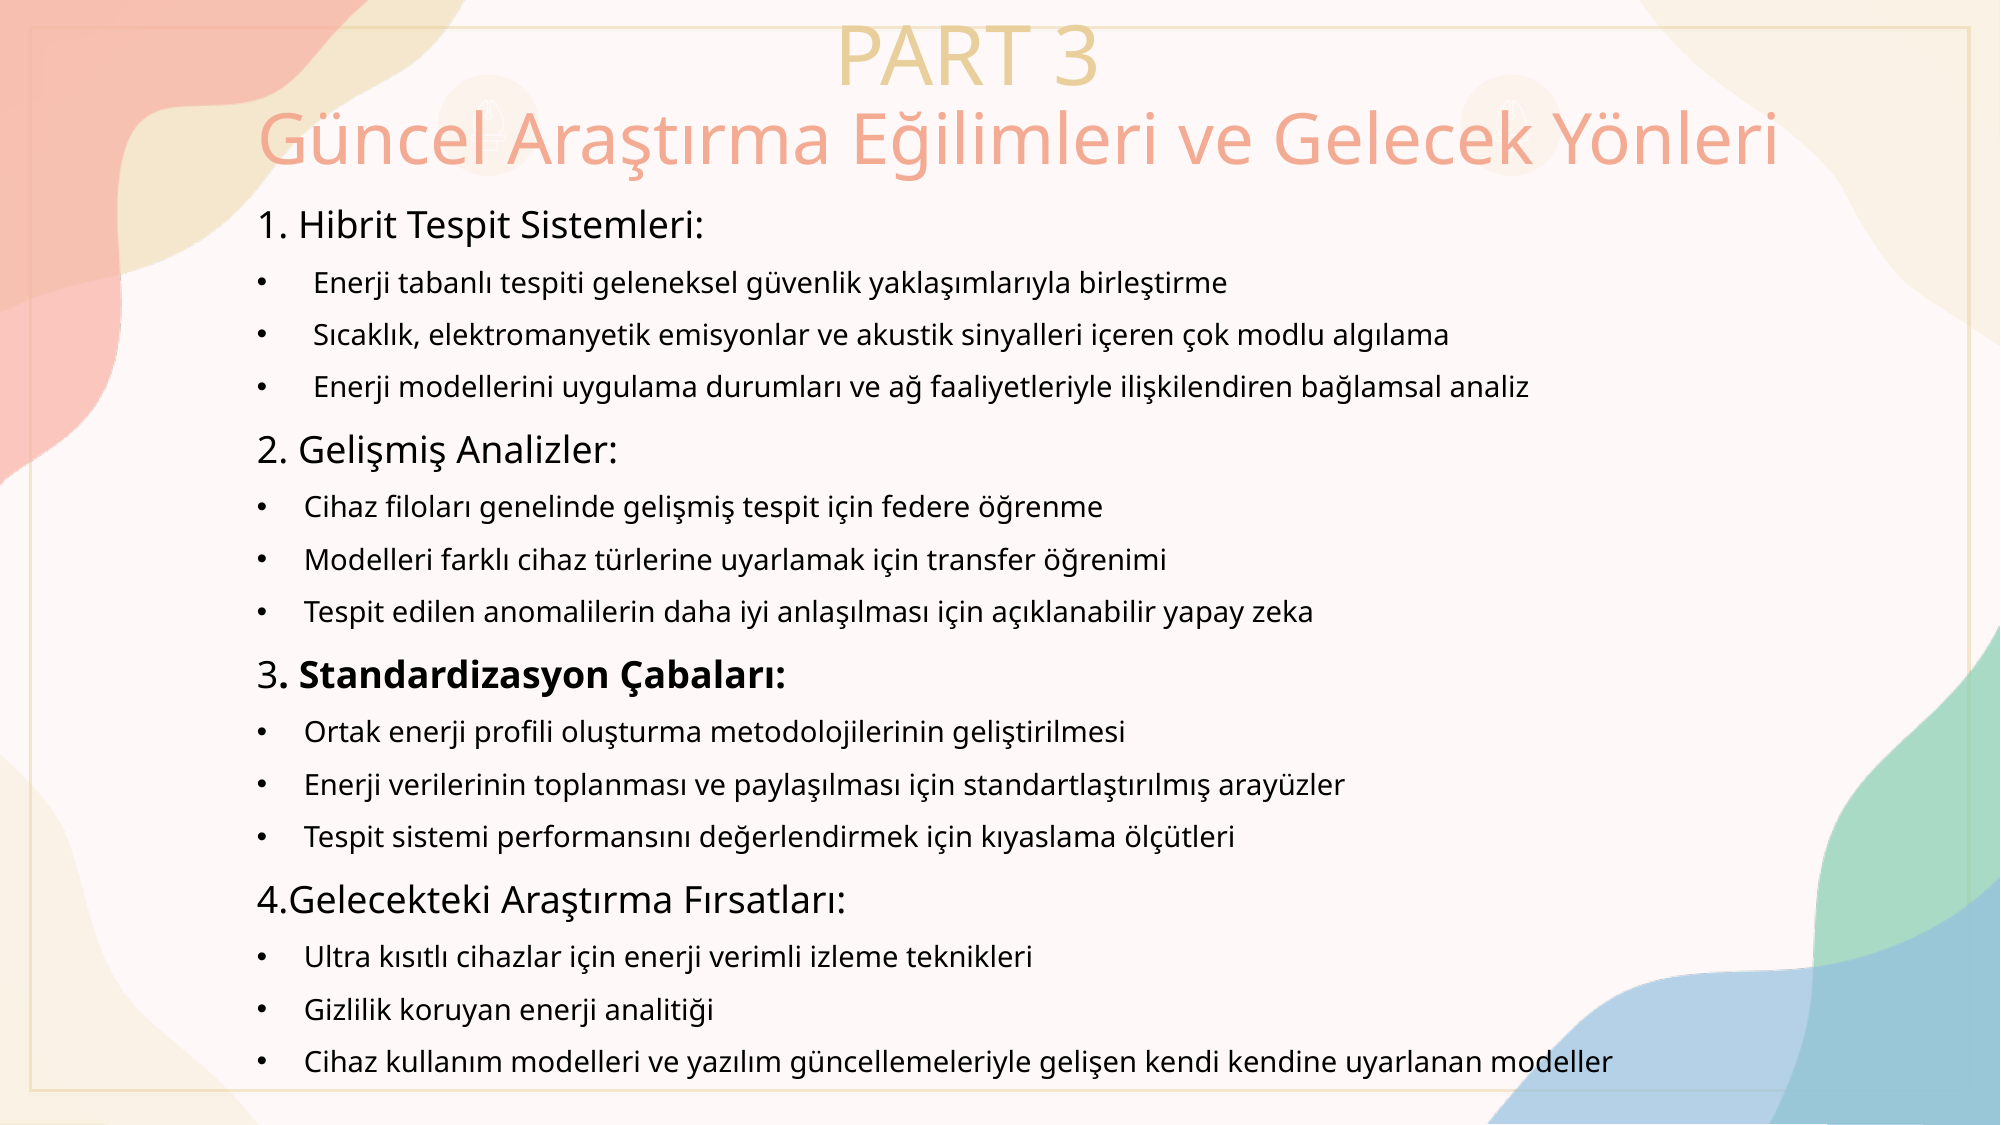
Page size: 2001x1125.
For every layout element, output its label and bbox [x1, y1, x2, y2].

text_box [0, 0, 2000, 1125]
